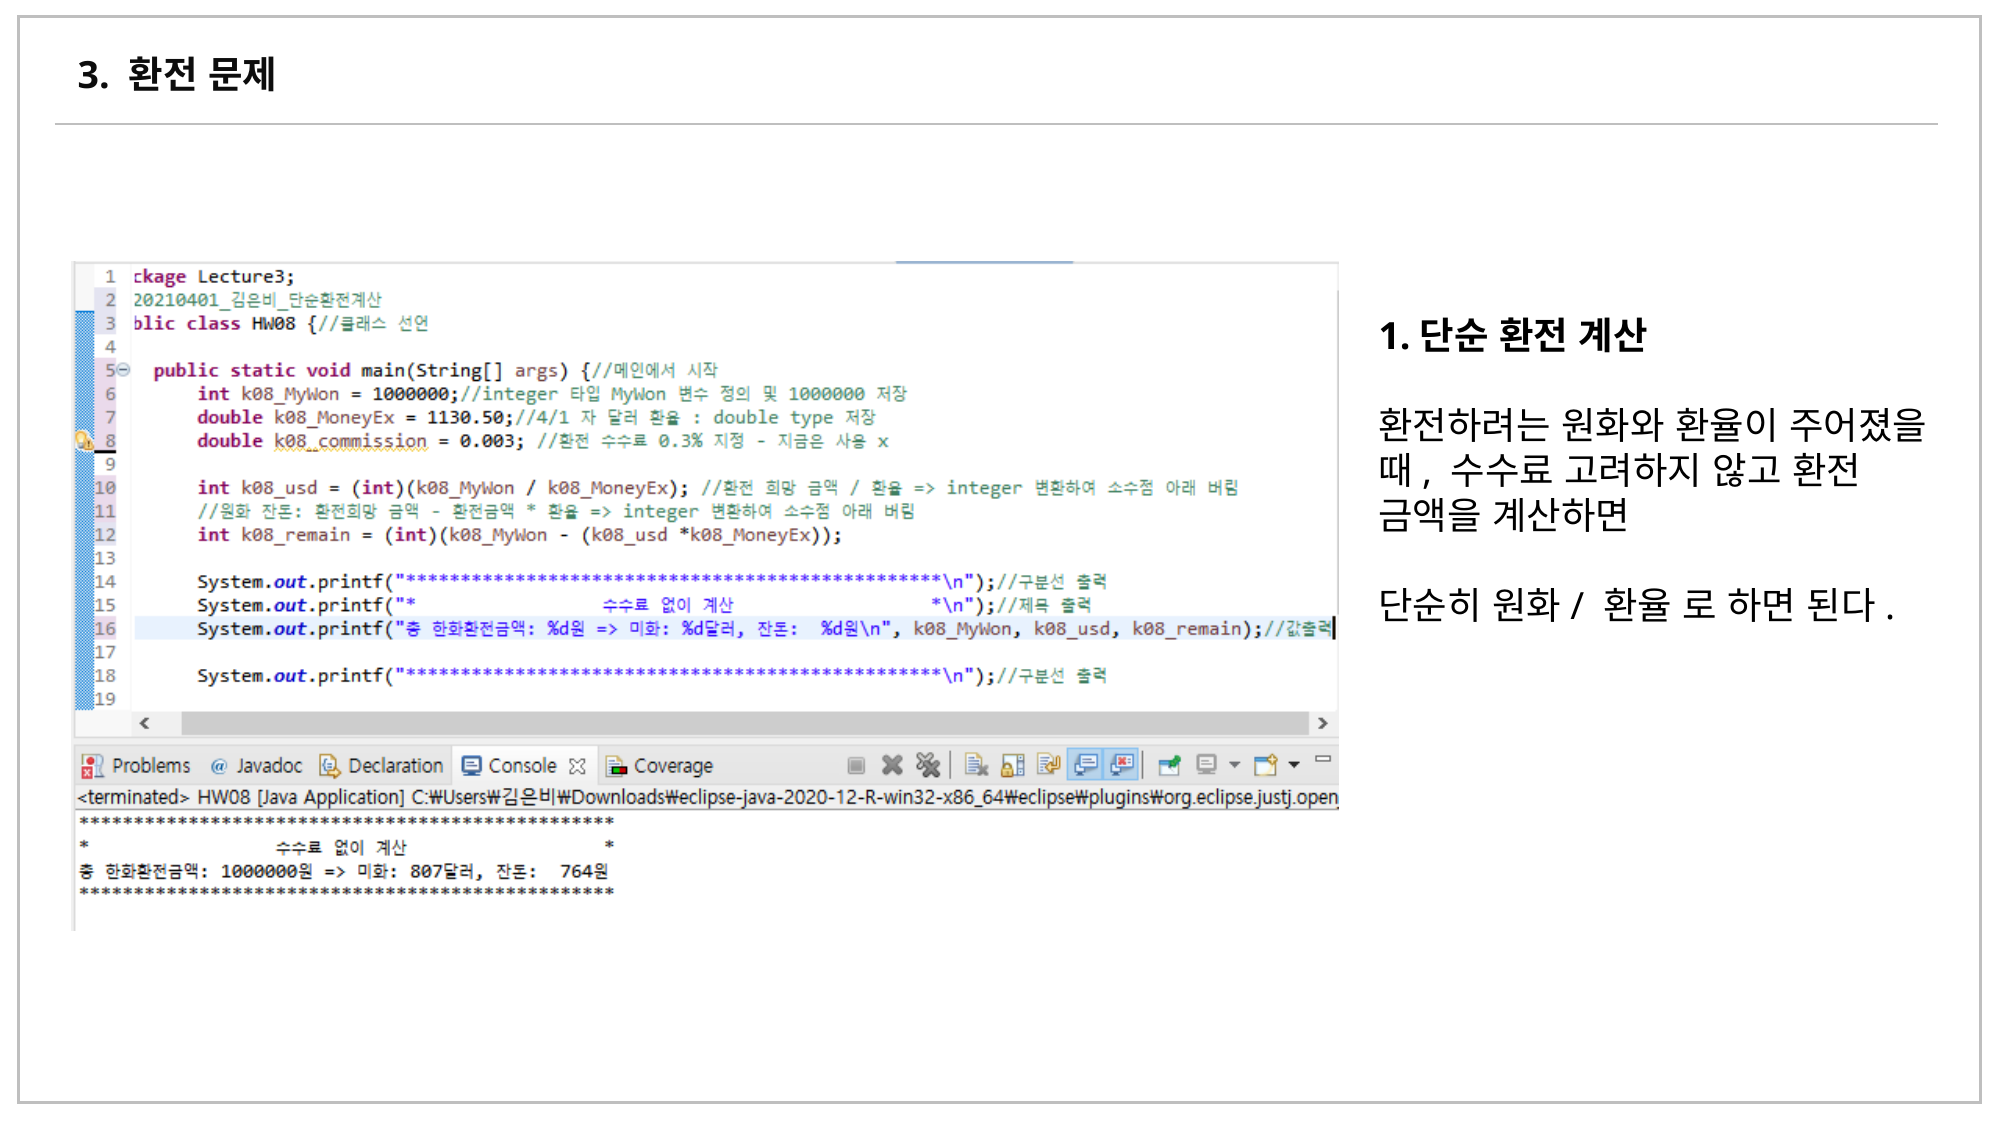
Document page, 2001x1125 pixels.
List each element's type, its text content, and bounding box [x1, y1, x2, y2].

picture [71, 261, 1339, 931]
text_box 3. 환전 문제 [63, 43, 293, 104]
text_box 1.단순 환전 계산 환전하려는 원화와 환율이 주어졌을 때, 수수료 고려하지 않고 환전 금액을 계산하면 단순히 원화/ 환율 로 하면 된다. [1363, 304, 1959, 635]
